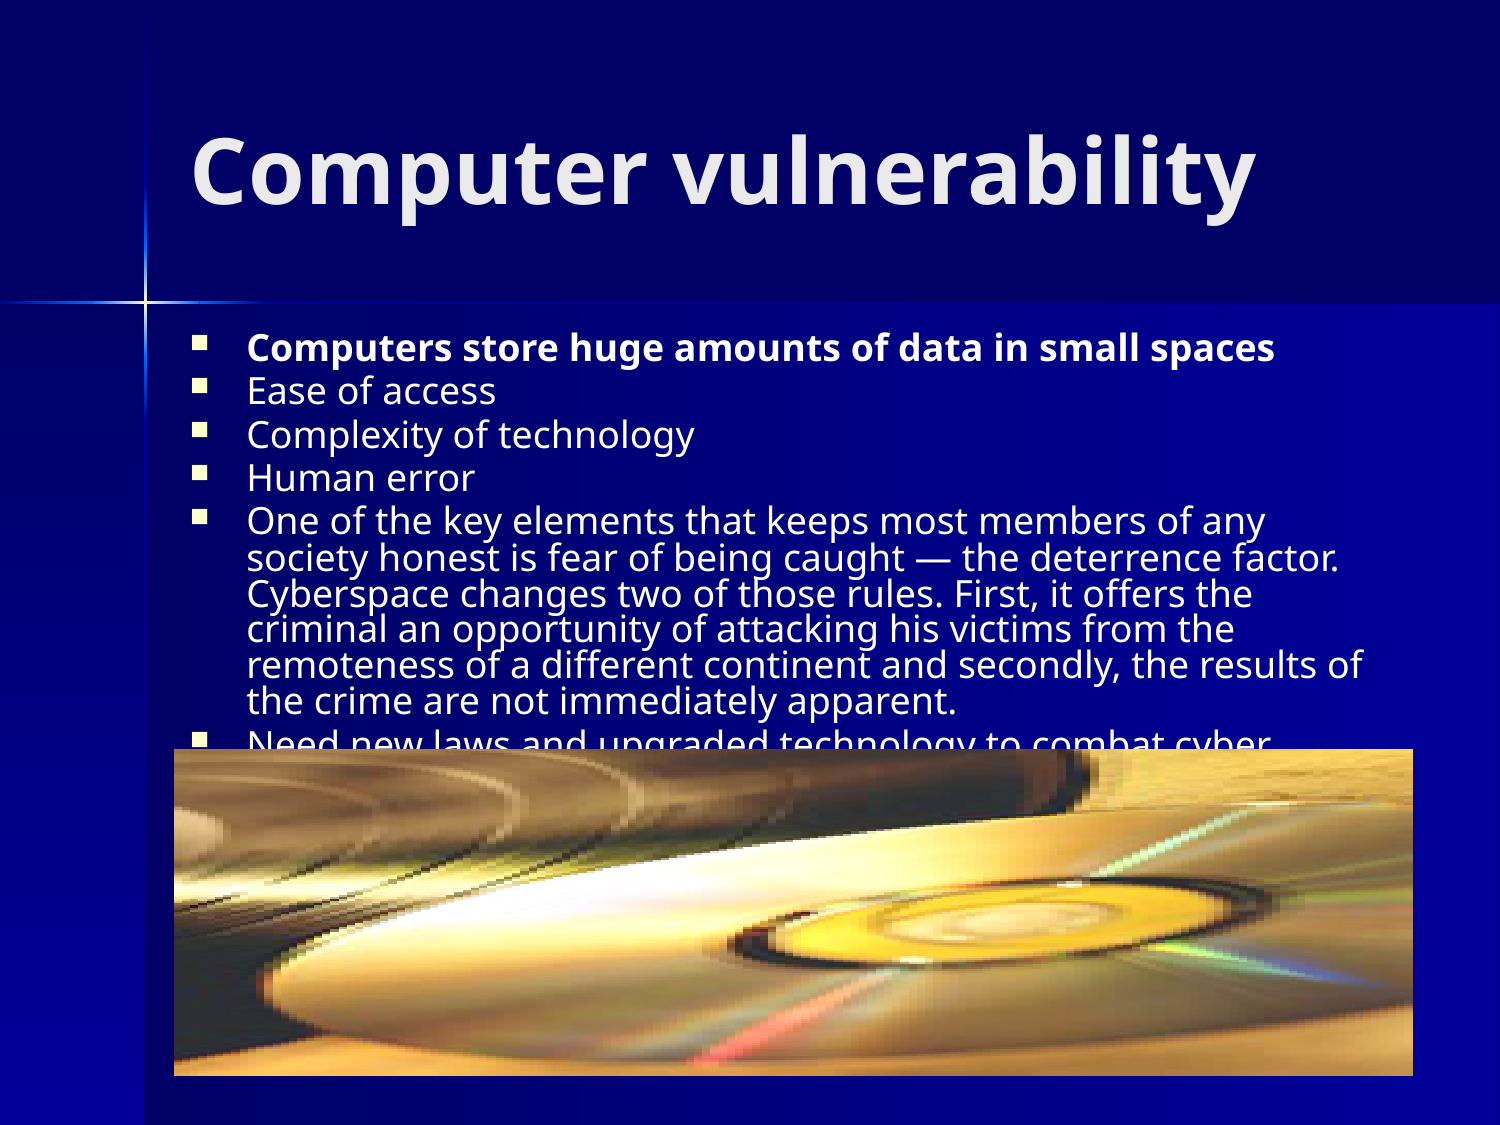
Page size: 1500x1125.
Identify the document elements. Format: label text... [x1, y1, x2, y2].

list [174, 749, 1413, 1077]
list Computers store huge amounts of data in small spaces Ease of access Complexity of technology Human error One of the key elements that keeps most members of any society honest is fear of being caught — the deterrence factor. Cyberspace changes two of those rules. First, it offers the criminal an opportunity of attacking his victims from the remoteness of a different continent and secondly, the results of the crime are not immediately apparent. Need new laws and upgraded technology to combat cyber crimes [174, 324, 1413, 652]
title Computer vulnerability [174, 49, 1413, 286]
